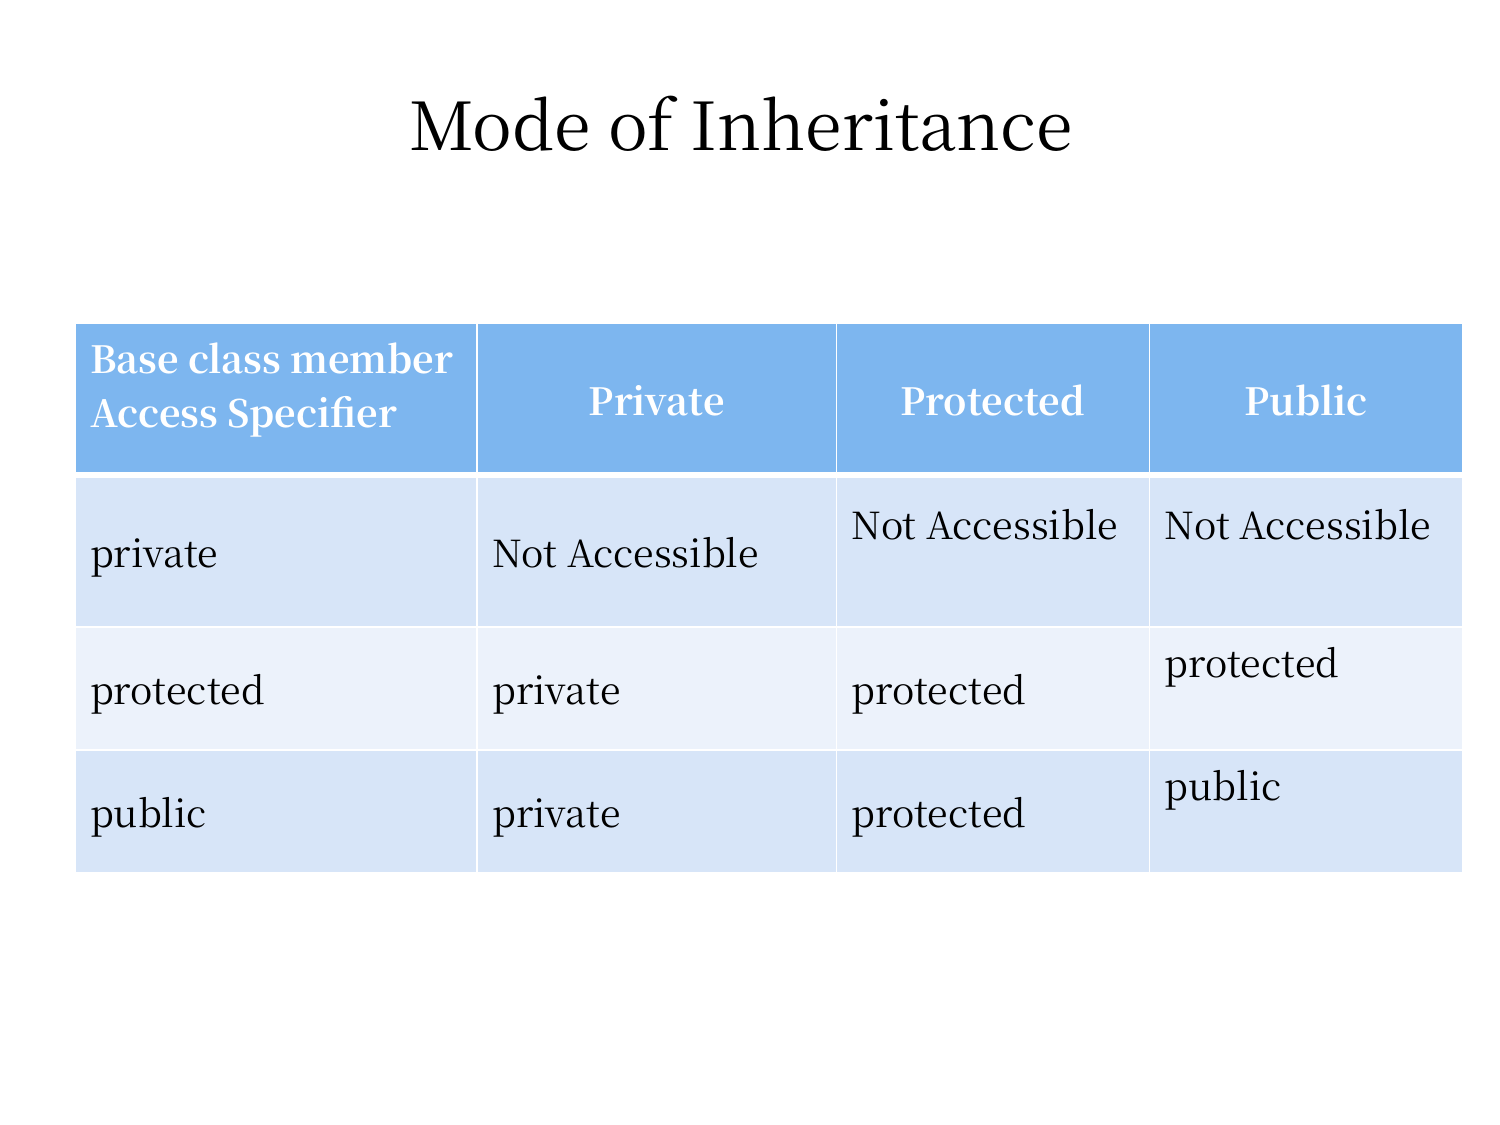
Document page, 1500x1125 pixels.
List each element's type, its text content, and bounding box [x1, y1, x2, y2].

table_header Protected [837, 324, 1149, 472]
table_cell protected [837, 751, 1149, 872]
table_cell private [478, 751, 836, 872]
table_cell protected [1150, 628, 1462, 749]
table_header Private [478, 324, 836, 472]
table_cell public [1150, 751, 1462, 872]
table_cell Not Accessible [837, 478, 1149, 626]
table_cell private [478, 628, 836, 749]
table_cell public [76, 751, 476, 872]
table_header Public [1150, 324, 1462, 472]
table_header Base class member Access Specifier [76, 324, 476, 472]
table_cell Not Accessible [478, 478, 836, 626]
table_cell private [76, 478, 476, 626]
table_cell protected [837, 628, 1149, 749]
table_cell Not Accessible [1150, 478, 1462, 626]
title Mode of Inheritance [74, 44, 1426, 204]
table_cell protected [76, 628, 476, 749]
